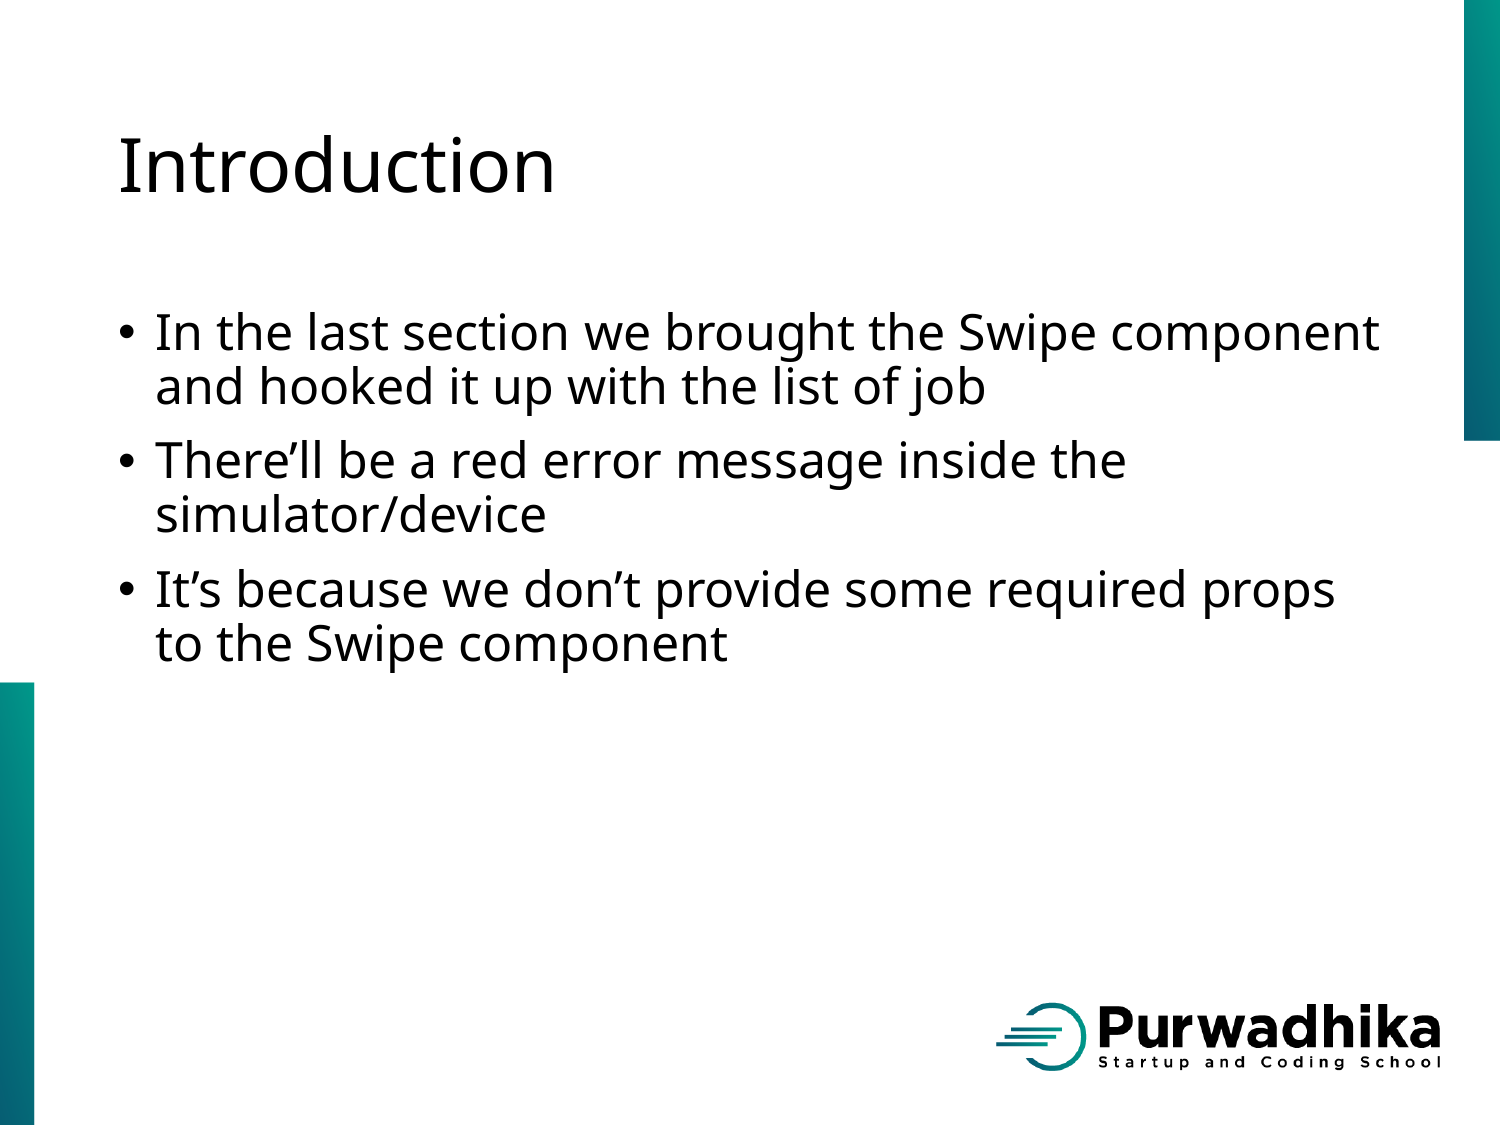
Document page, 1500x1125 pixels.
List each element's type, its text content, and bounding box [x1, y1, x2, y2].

title Introduction [103, 59, 1397, 278]
picture [0, 0, 1500, 1125]
list In the last section we brought the Swipe component and hooked it up with the list of job There’ll be a red error message inside the simulator/device It’s because we don’t provide some required props to the Swipe component [103, 299, 1397, 984]
